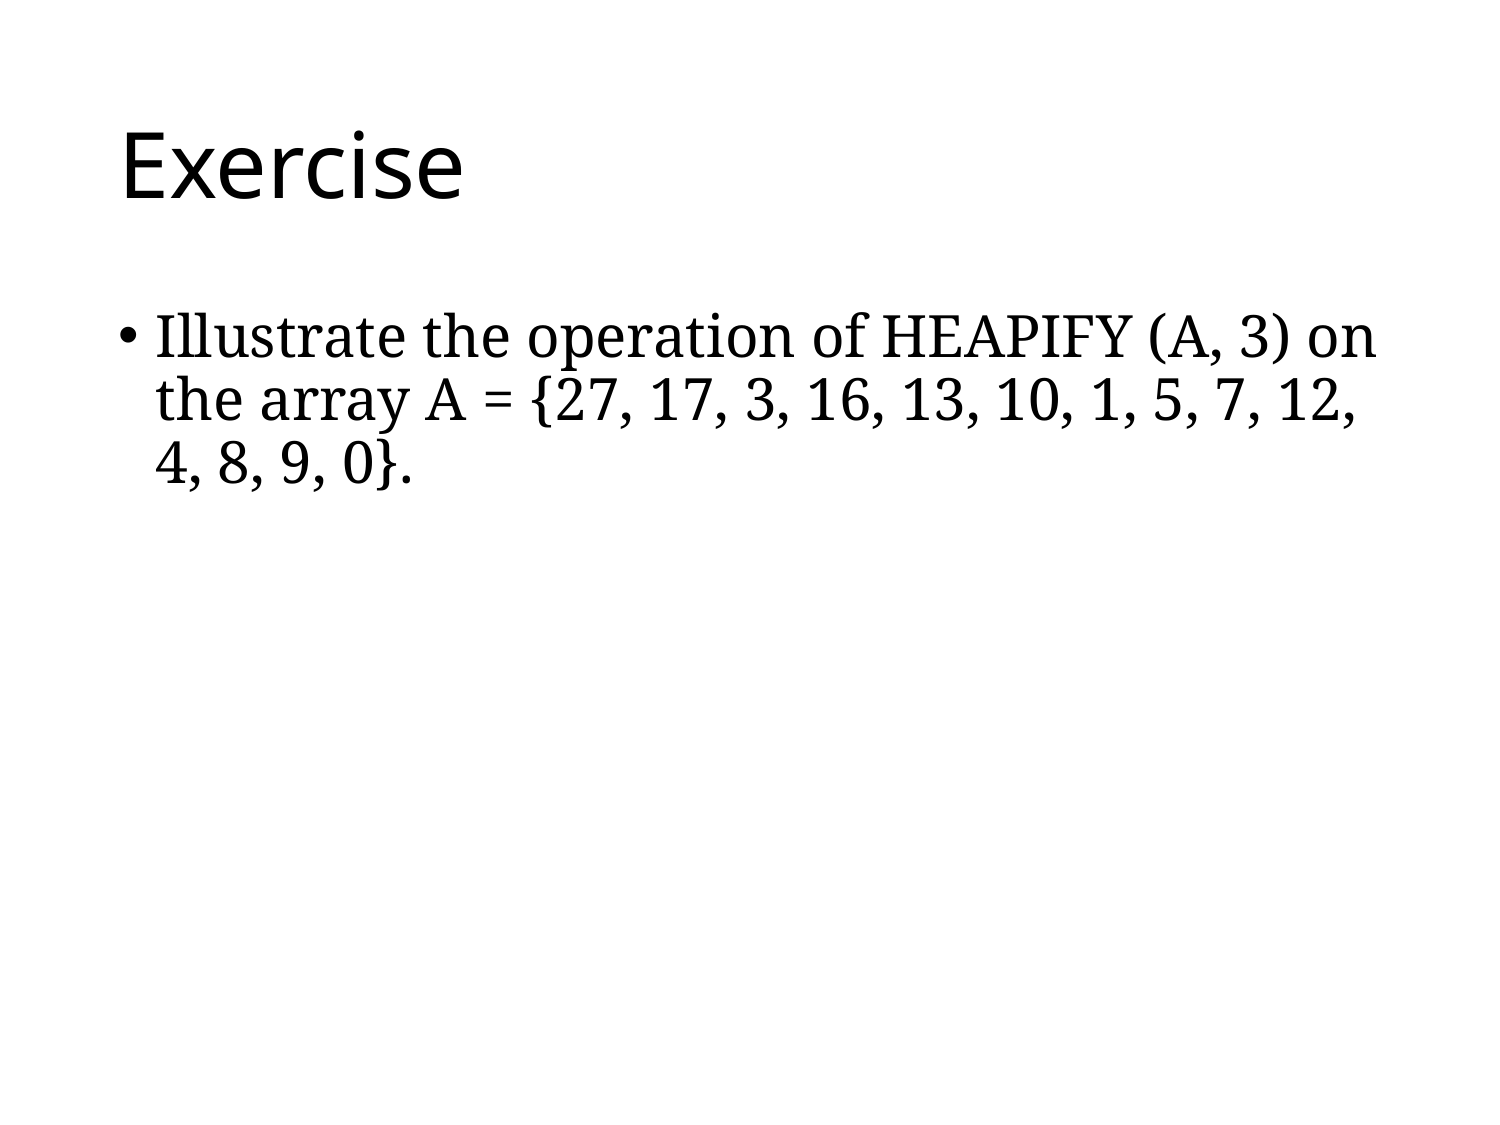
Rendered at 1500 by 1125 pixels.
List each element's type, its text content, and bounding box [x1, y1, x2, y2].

title Exercise [103, 59, 1397, 278]
list Illustrate the operation of HEAPIFY (A, 3) on the array A = {27, 17, 3, 16, 13, 10, 1, 5, 7, 12, 4, 8, 9, 0}. [103, 299, 1397, 1014]
